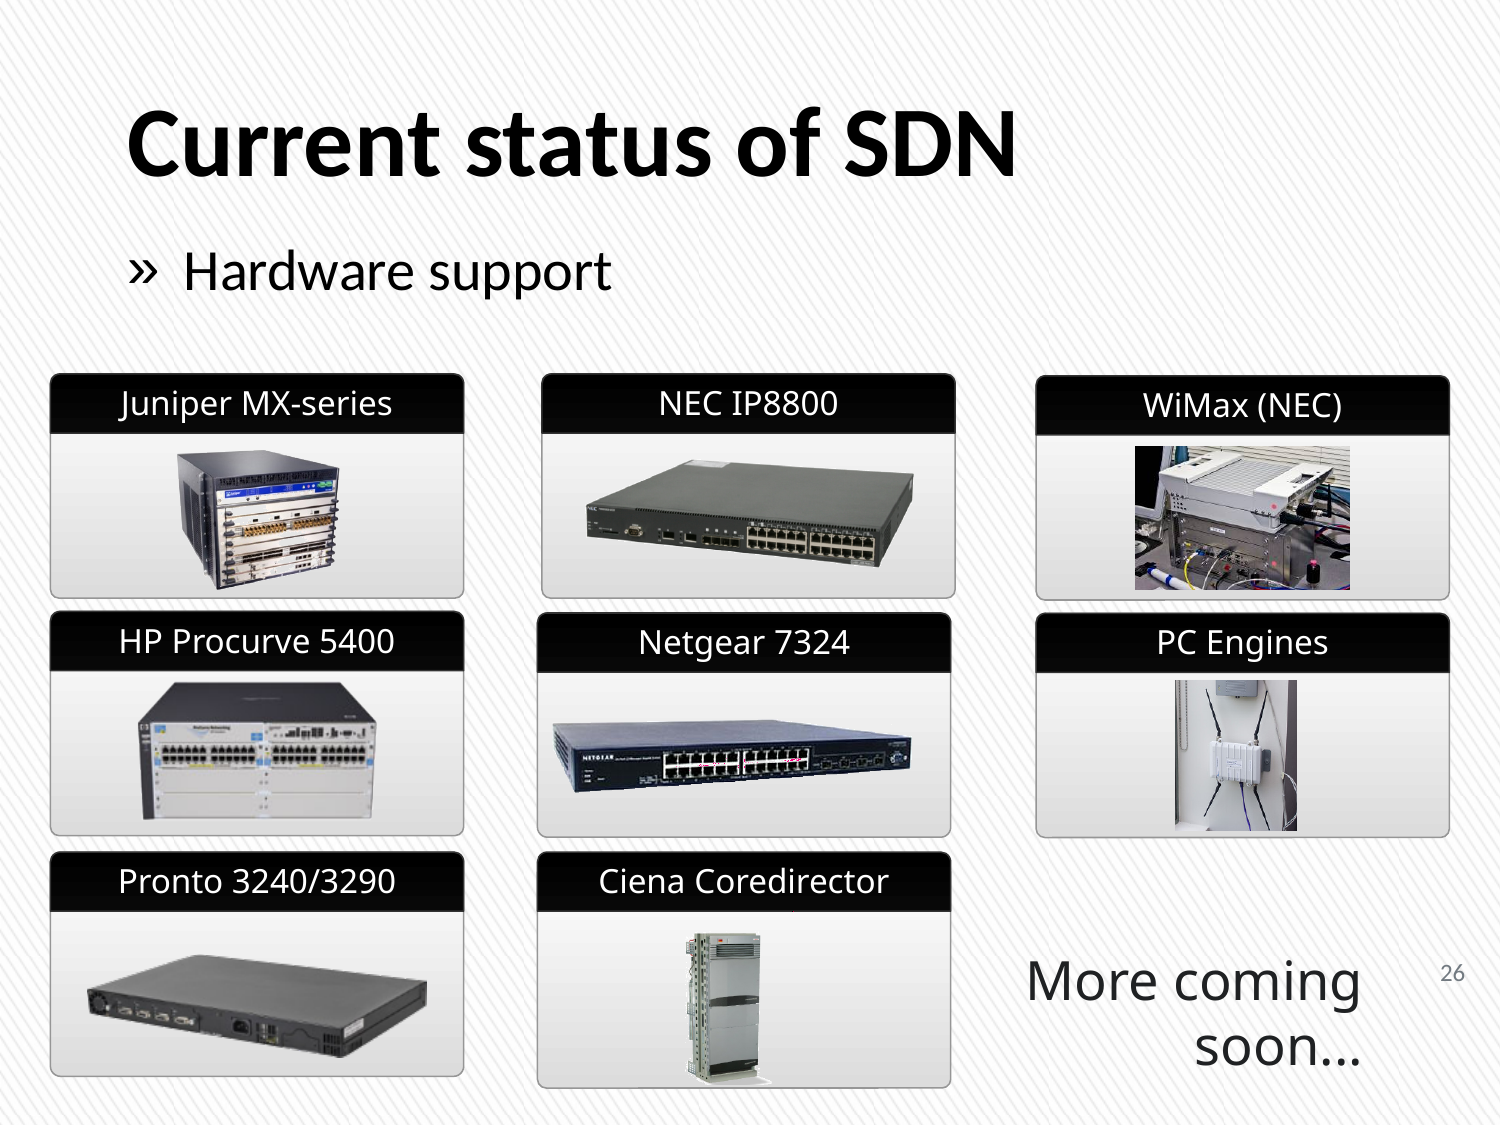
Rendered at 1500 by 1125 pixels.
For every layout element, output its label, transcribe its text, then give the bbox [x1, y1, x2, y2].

text_box NEC IP8800 [541, 373, 956, 434]
title Current status of SDN [112, 50, 1300, 224]
text_box [50, 434, 464, 599]
text_box [541, 434, 956, 599]
picture [667, 910, 794, 1101]
text_box Pronto 3240/3290 [50, 852, 464, 912]
text_box [50, 912, 464, 1077]
text_box PC Engines [1036, 613, 1450, 673]
text_box [50, 671, 125, 836]
slide_number 26 [1425, 941, 1488, 1002]
text_box [537, 673, 951, 838]
text_box HP Procurve 5400 [50, 611, 464, 671]
picture [572, 445, 925, 584]
text_box [174, 541, 550, 612]
picture [548, 719, 914, 795]
text_box [794, 912, 951, 1088]
text_box Ciena Coredirector [537, 852, 951, 912]
text_box [1036, 673, 1450, 838]
text_box [381, 671, 464, 836]
picture [87, 953, 427, 1059]
picture [134, 670, 381, 833]
text_box Juniper MX-series [50, 373, 464, 434]
list Hardware support [112, 224, 1338, 950]
picture [1135, 446, 1351, 590]
text_box WiMax (NEC) [1036, 375, 1450, 435]
text_box [537, 912, 658, 1089]
picture [173, 444, 341, 592]
text_box Netgear 7324 [537, 612, 951, 673]
text_box More coming soon... [900, 946, 1364, 1077]
text_box [1036, 435, 1450, 601]
picture [1174, 680, 1297, 831]
